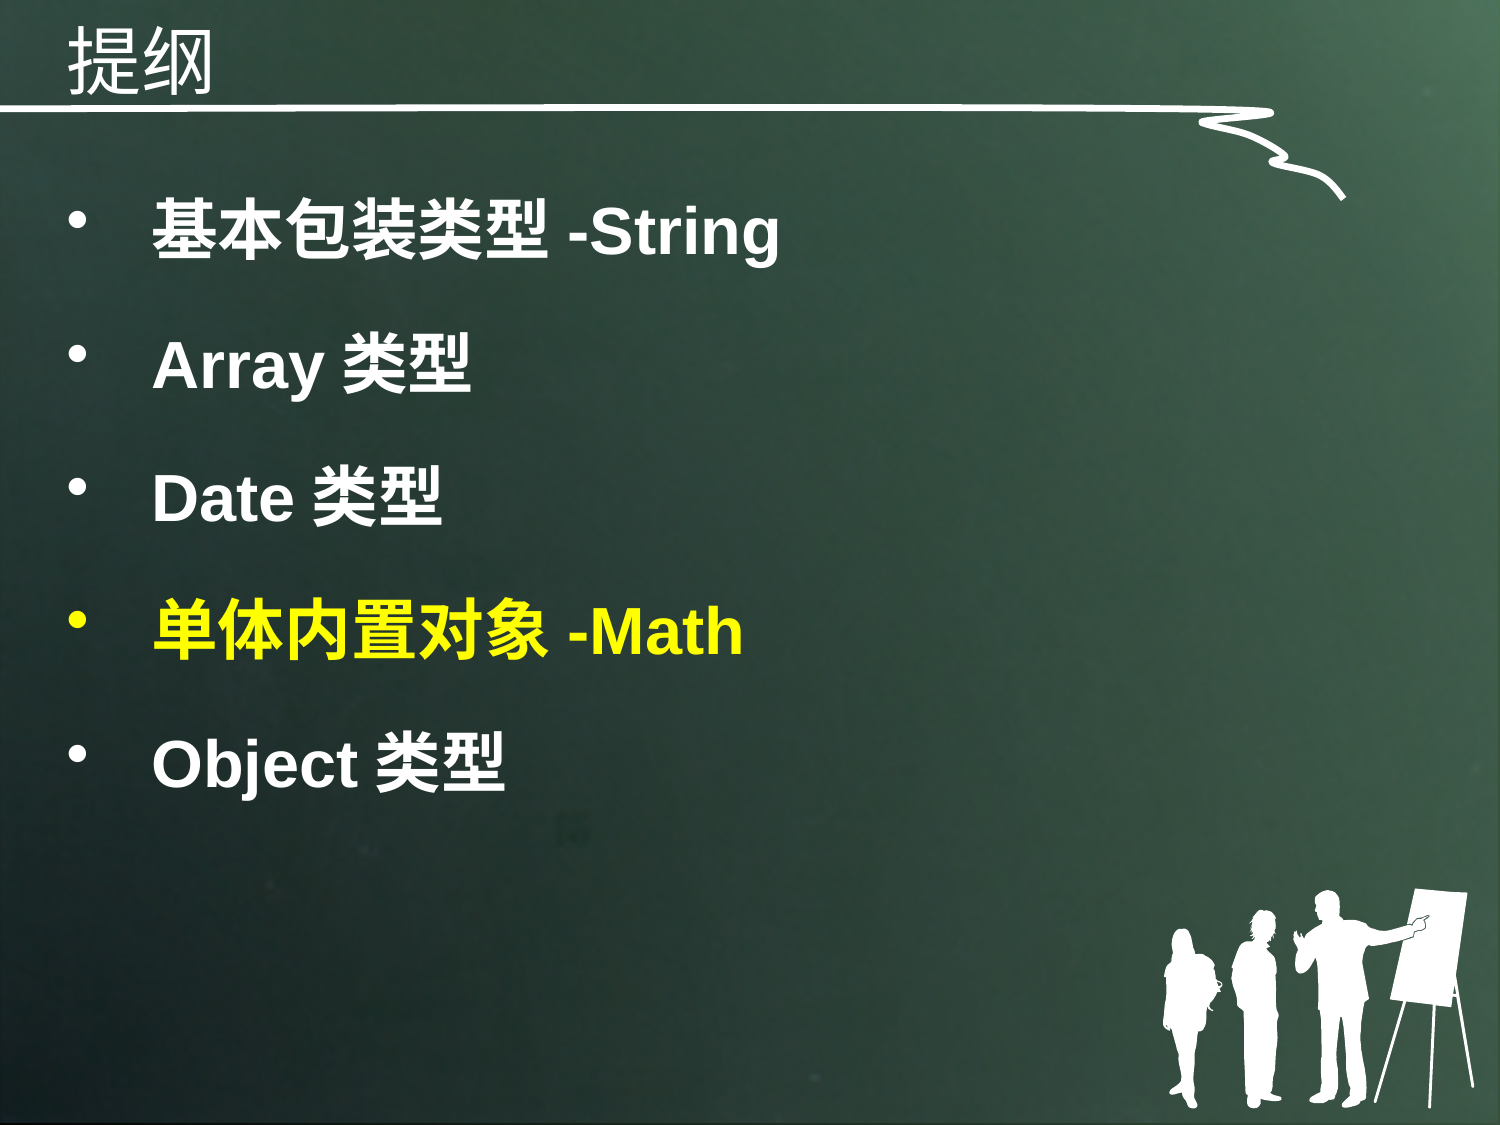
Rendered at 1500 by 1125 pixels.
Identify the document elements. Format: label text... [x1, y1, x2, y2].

list 基本包装类型-String Array类型 Date类型 单体内置对象-Math Object类型 [51, 140, 1365, 762]
text_box [0, 107, 1344, 199]
title 提纲 [51, 23, 1365, 96]
picture [0, 0, 1500, 1125]
